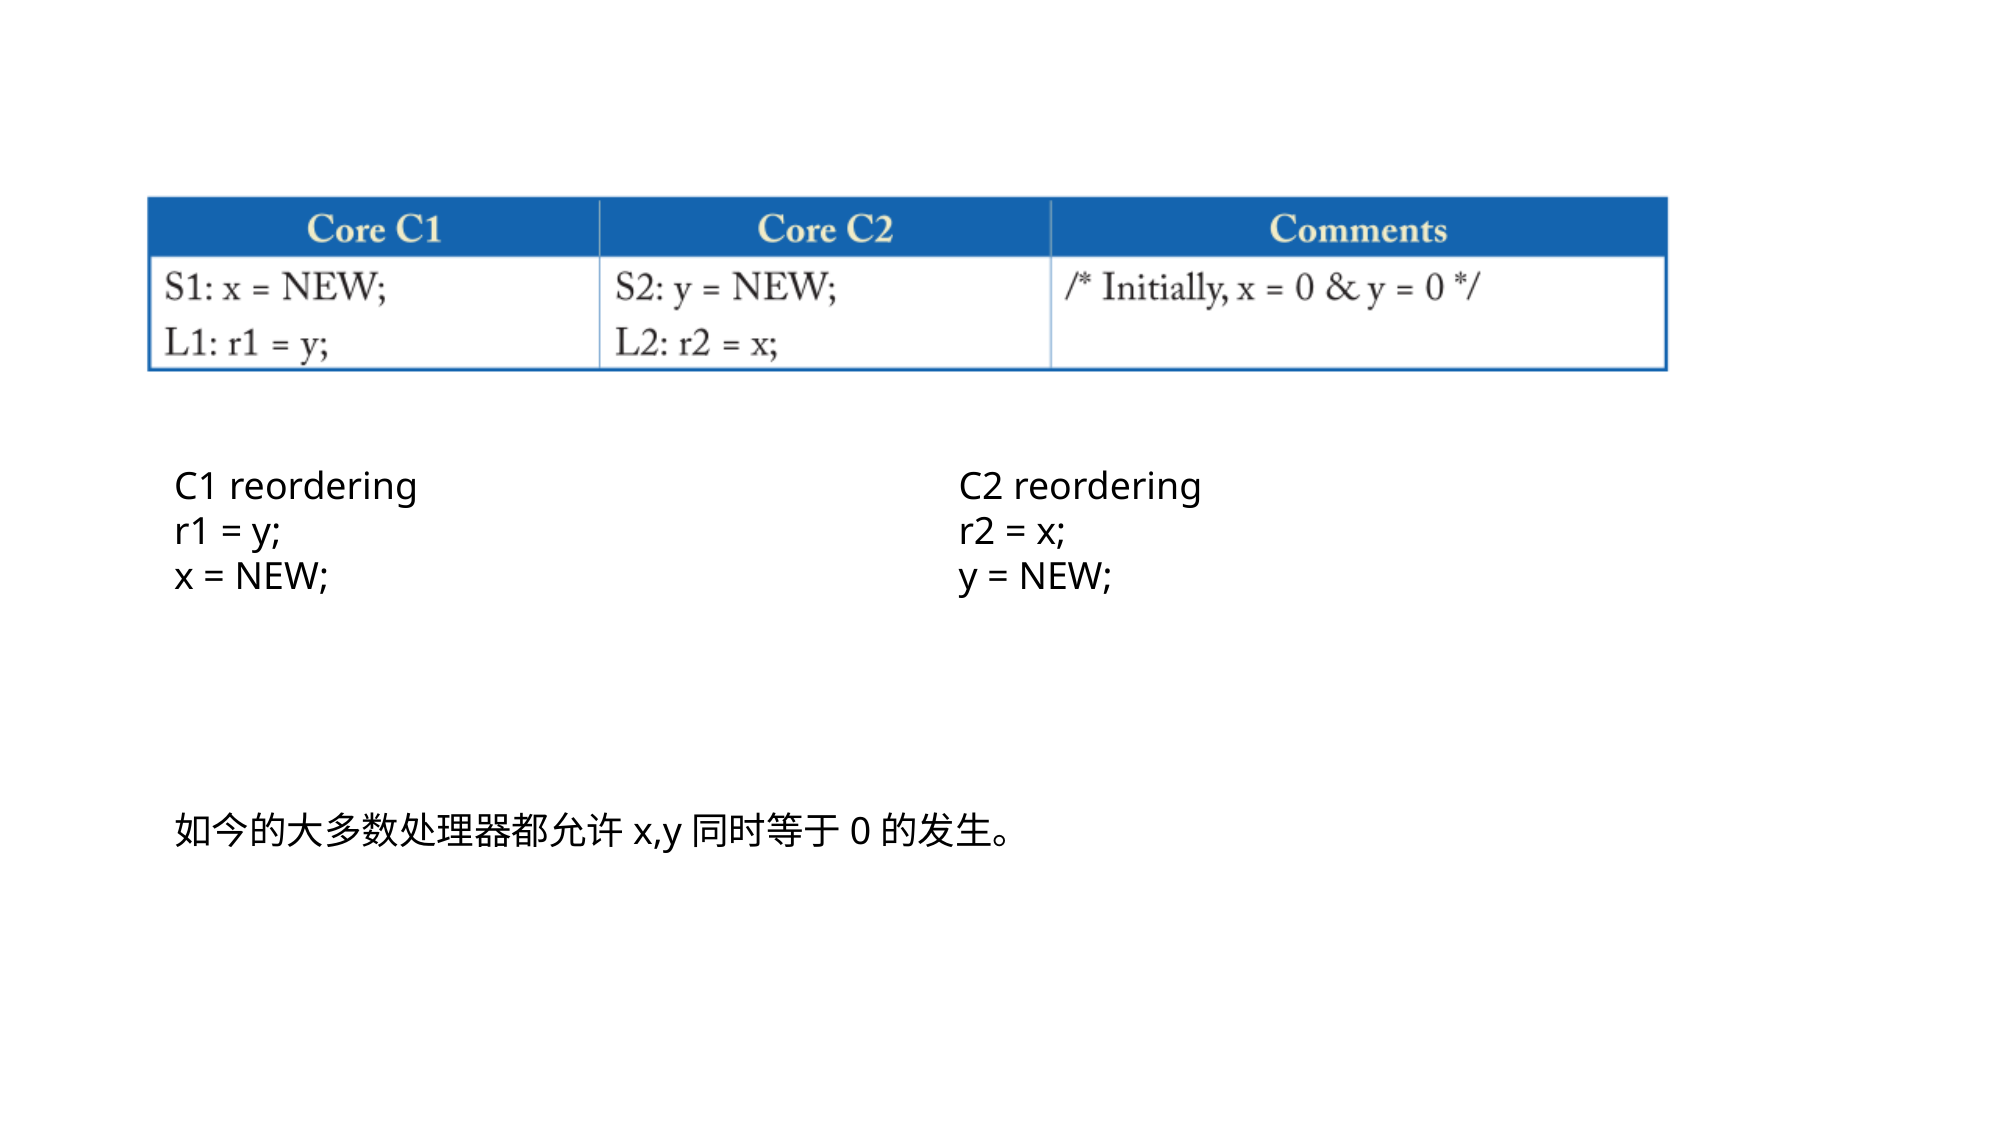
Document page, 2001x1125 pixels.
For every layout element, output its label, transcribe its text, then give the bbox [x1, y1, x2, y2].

picture [110, 155, 1690, 411]
text_box C1 reordering r1 = y; x = NEW; [159, 454, 715, 605]
text_box C2 reordering r2 = x; y = NEW; [943, 454, 1499, 605]
text_box 如今的大多数处理器都允许x,y同时等于0的发生。 [159, 799, 1788, 860]
